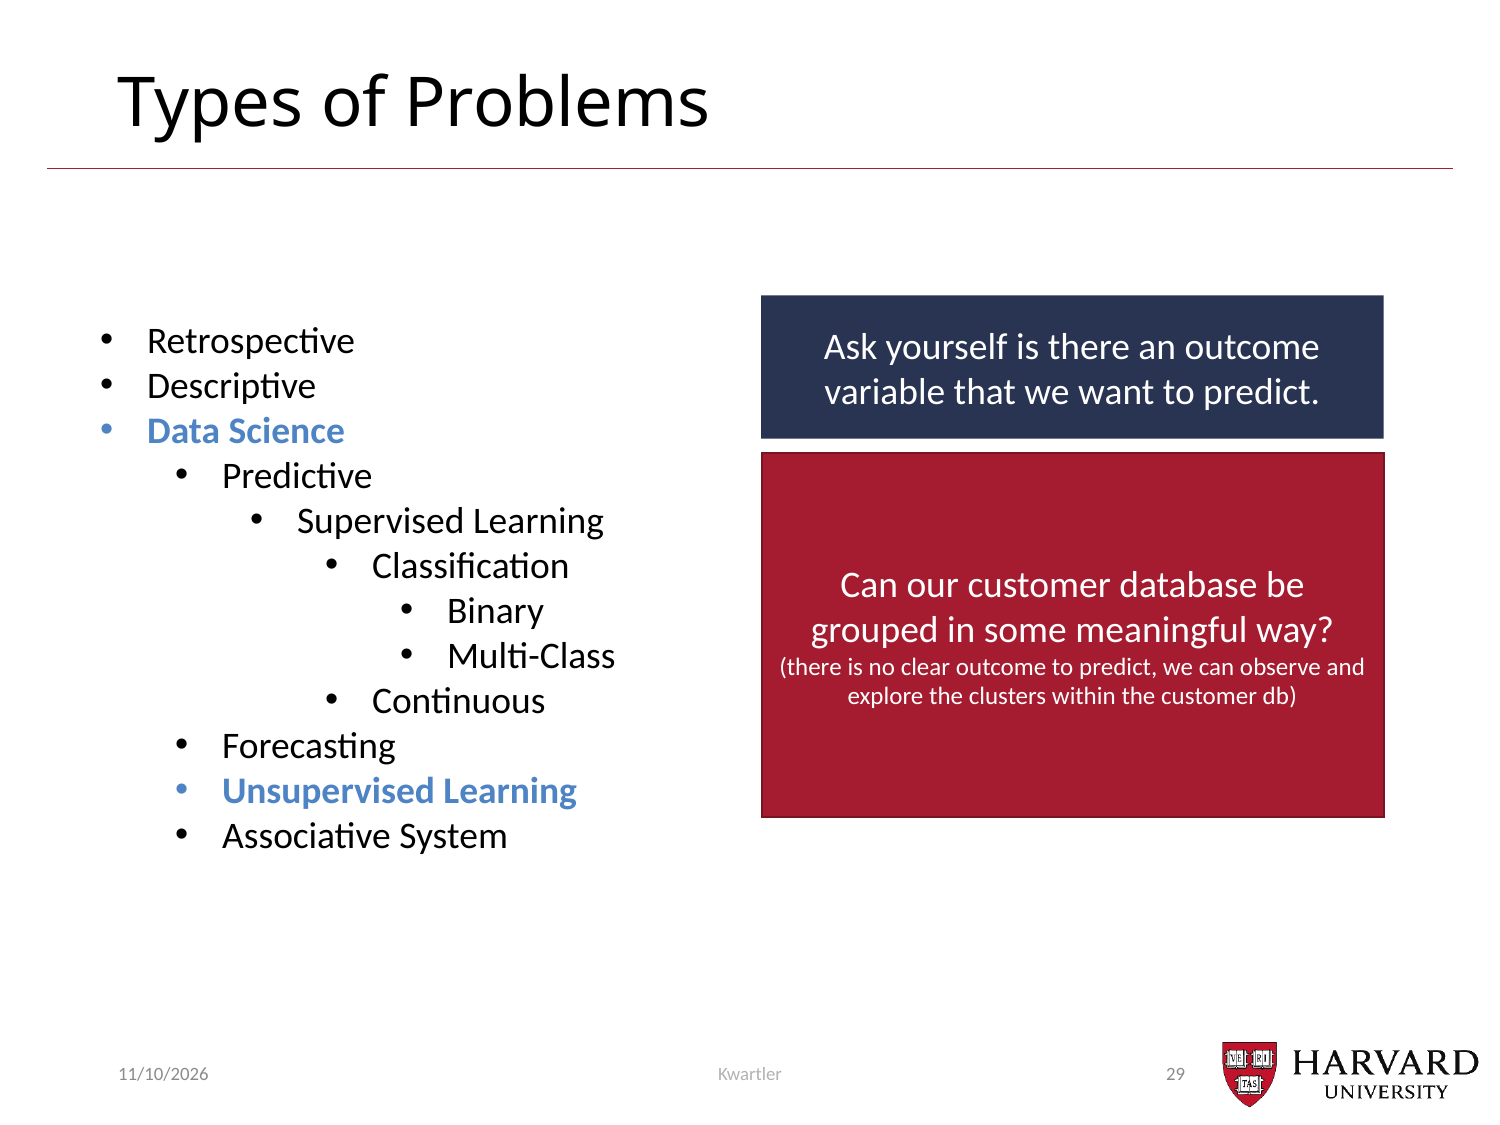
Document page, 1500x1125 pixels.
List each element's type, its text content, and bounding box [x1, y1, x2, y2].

text_box Ask yourself is there an outcome variable that we want to predict. [760, 294, 1385, 440]
title Types of Problems [103, 59, 1397, 157]
picture [1200, 1024, 1500, 1125]
text_box Can our customer database be grouped in some meaningful way? (there is no clear outcome to predict, we can observe and explore the clusters within the customer db) [761, 452, 1385, 818]
footer Kwartler [496, 1042, 1004, 1103]
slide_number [103, 1042, 441, 1103]
slide_number 29 [1059, 1042, 1200, 1103]
text_box Retrospective Descriptive Data Science Predictive Supervised Learning Classification Binary Multi-Class Continuous Forecasting Unsupervised Learning Associative System [85, 308, 631, 909]
